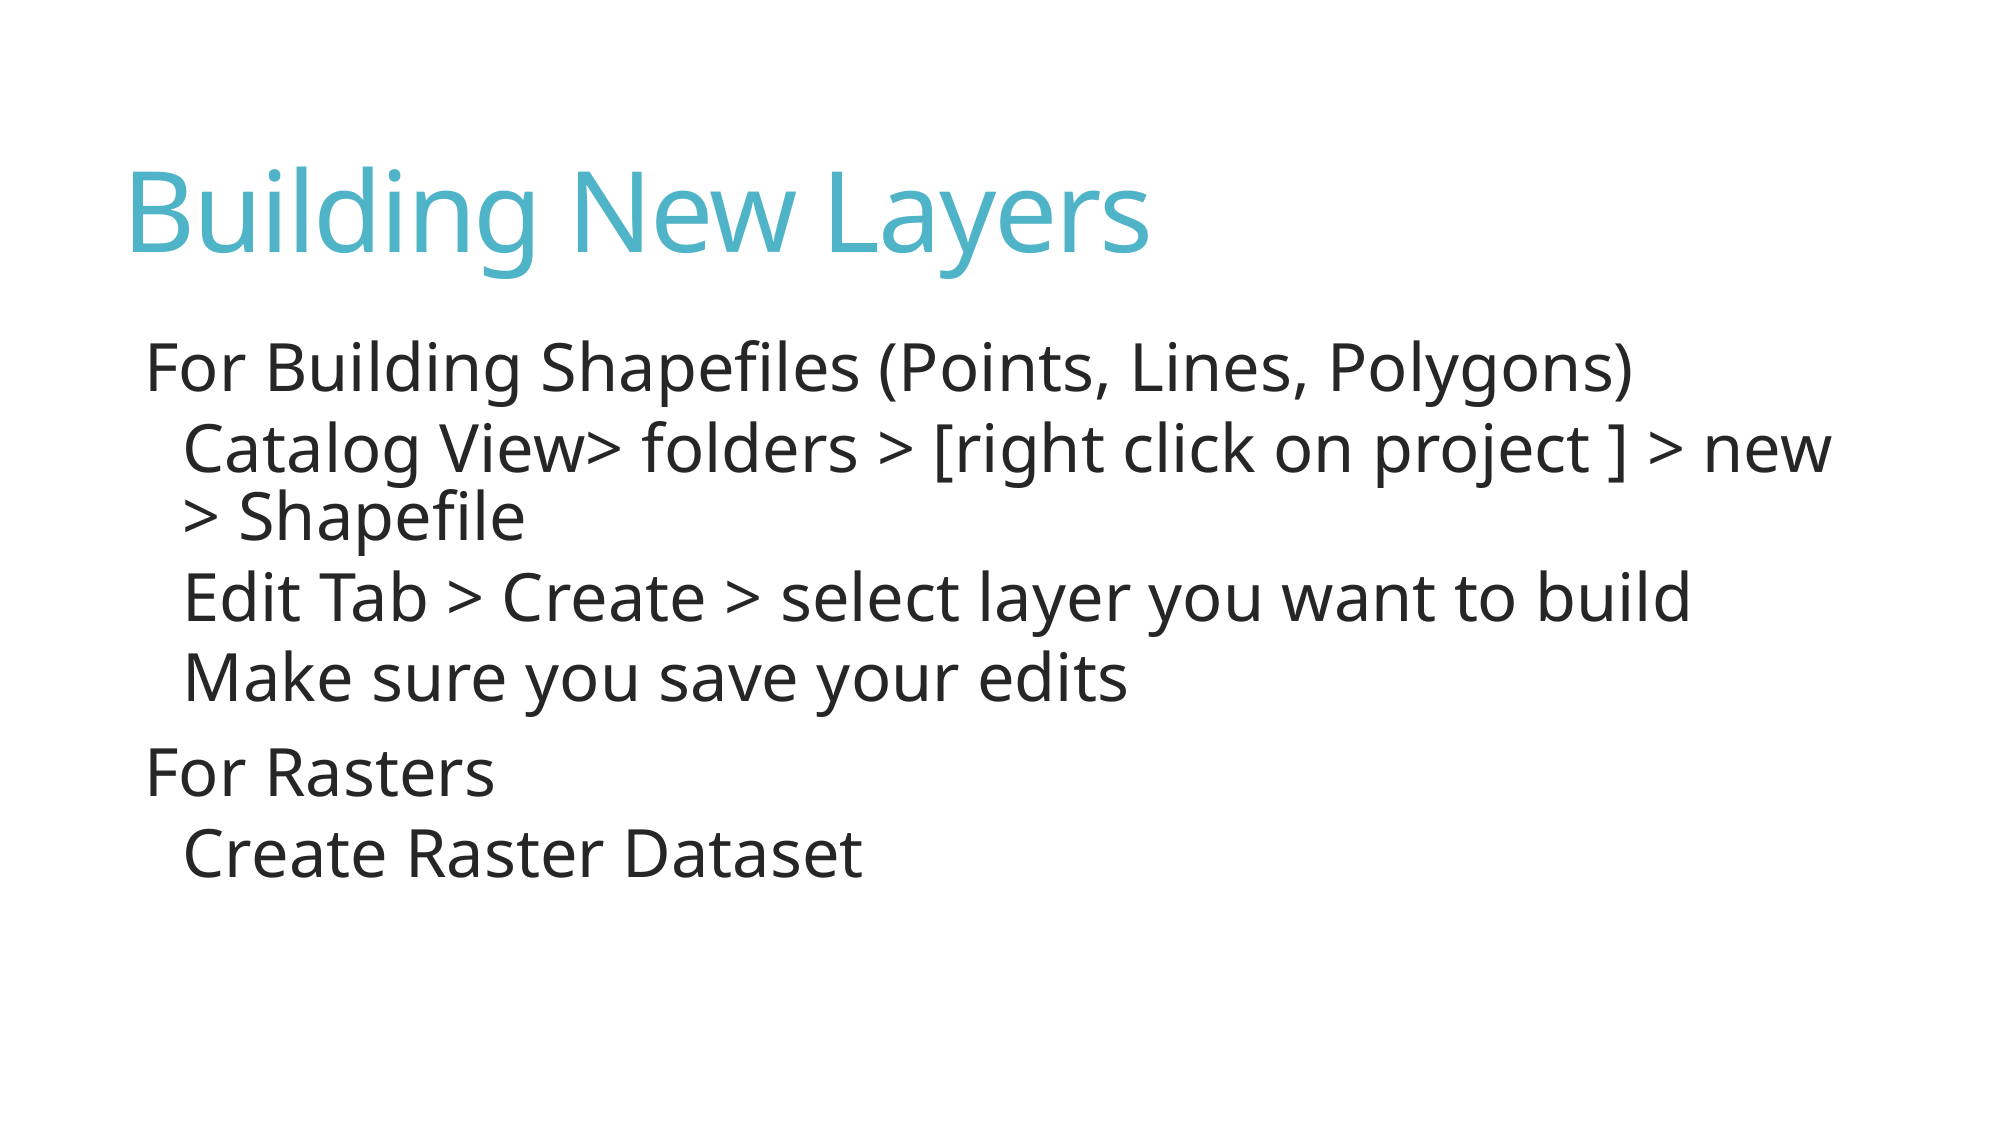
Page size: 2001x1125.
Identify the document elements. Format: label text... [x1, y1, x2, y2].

title Building New Layers [107, 81, 1875, 354]
list For Building Shapefiles (Points, Lines, Polygons) Catalog View> folders > [right click on project ] > new > Shapefile Edit Tab > Create > select layer you want to build Make sure you save your edits For Rasters Create Raster Dataset [111, 329, 1876, 948]
